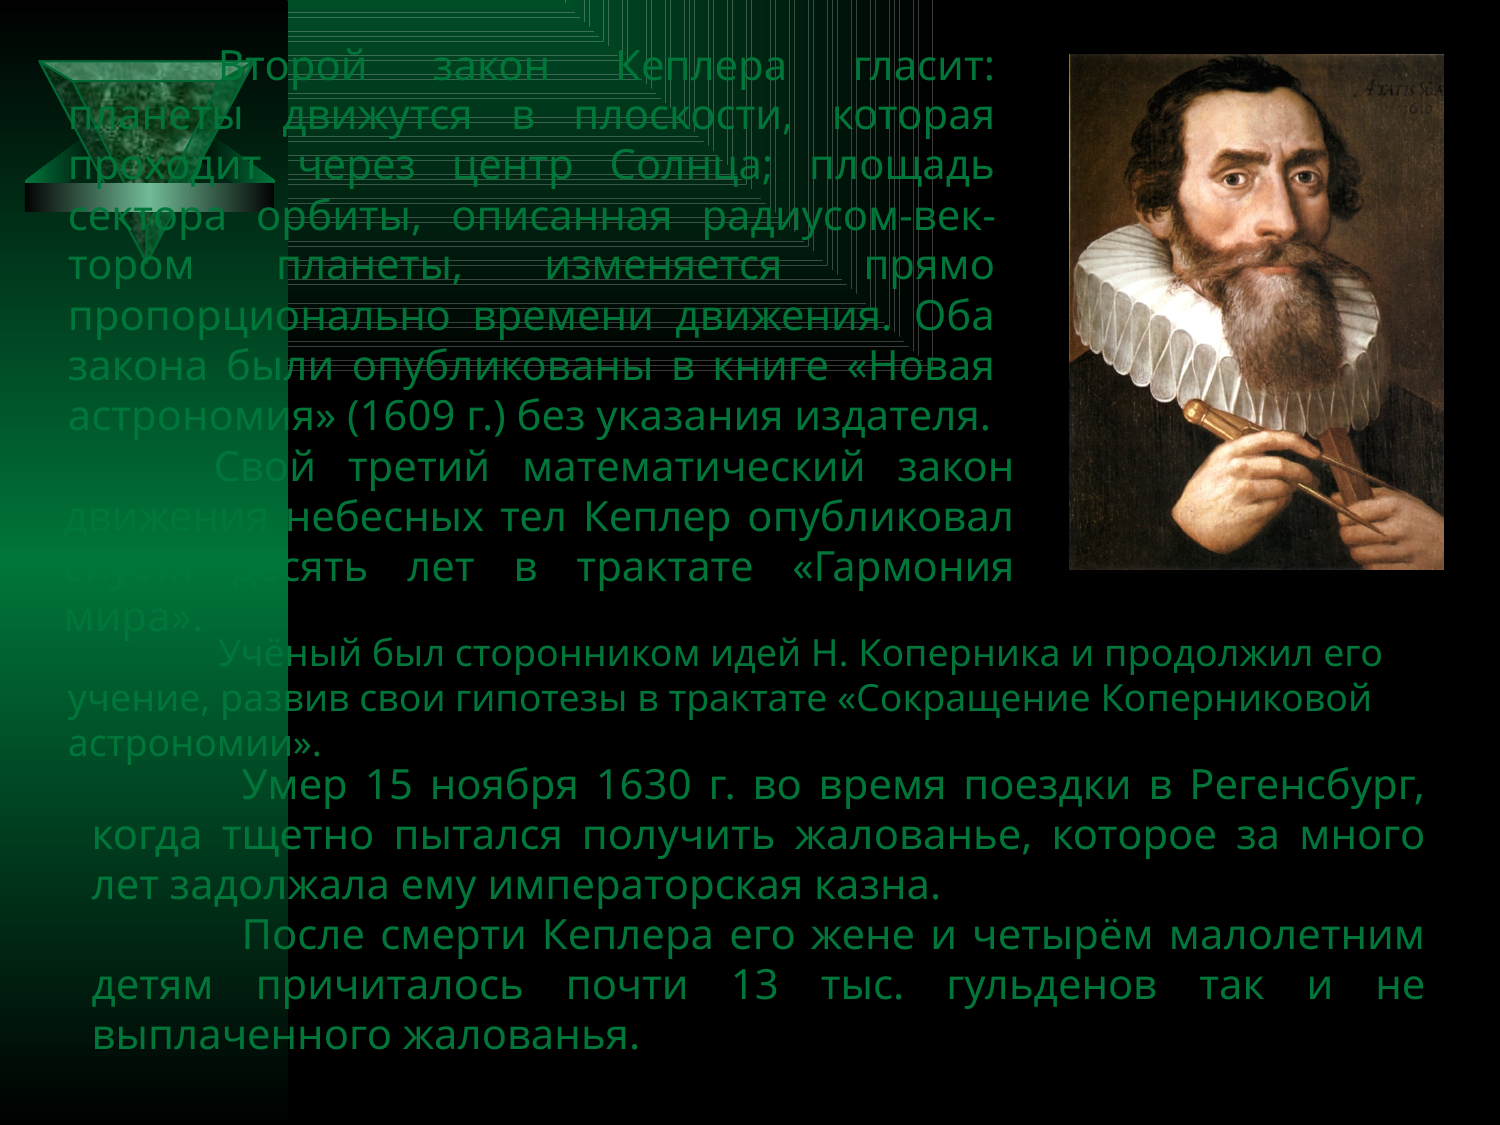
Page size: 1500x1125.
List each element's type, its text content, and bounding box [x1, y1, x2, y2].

picture [44, 66, 53, 82]
text_box Учёный был сторонником идей Н. Коперника и продолжил его учение, развив свои гипотезы в трактате «Сокращение Коперниковой астрономии». [53, 621, 1444, 817]
picture [1068, 54, 1445, 570]
text_box Свой третий математический закон движения небесных тел Кеплер опубликовал спустя десять лет в трактате «Гармония мира». [48, 432, 1030, 648]
text_box Умер 15 ноября 1630 г. во время поездки в Регенсбург, когда тщетно пытался получить жалованье, которое за много лет задолжала ему императорская казна. После смерти Кеплера его жене и четырём малолетним детям причиталось почти 13 тыс. гульденов так и не выплаченного жалованья. [76, 750, 1441, 1116]
text_box Второй закон Кеплера гласит: планеты движутся в плоскости, которая проходит через центр Солнца; площадь сектора орбиты, описанная радиусом-век-тором планеты, изменяется прямо пропорционально времени движения. Оба закона были опубликованы в книге «Новая астрономия» (1609 г.) без указания издателя. [53, 30, 1010, 432]
